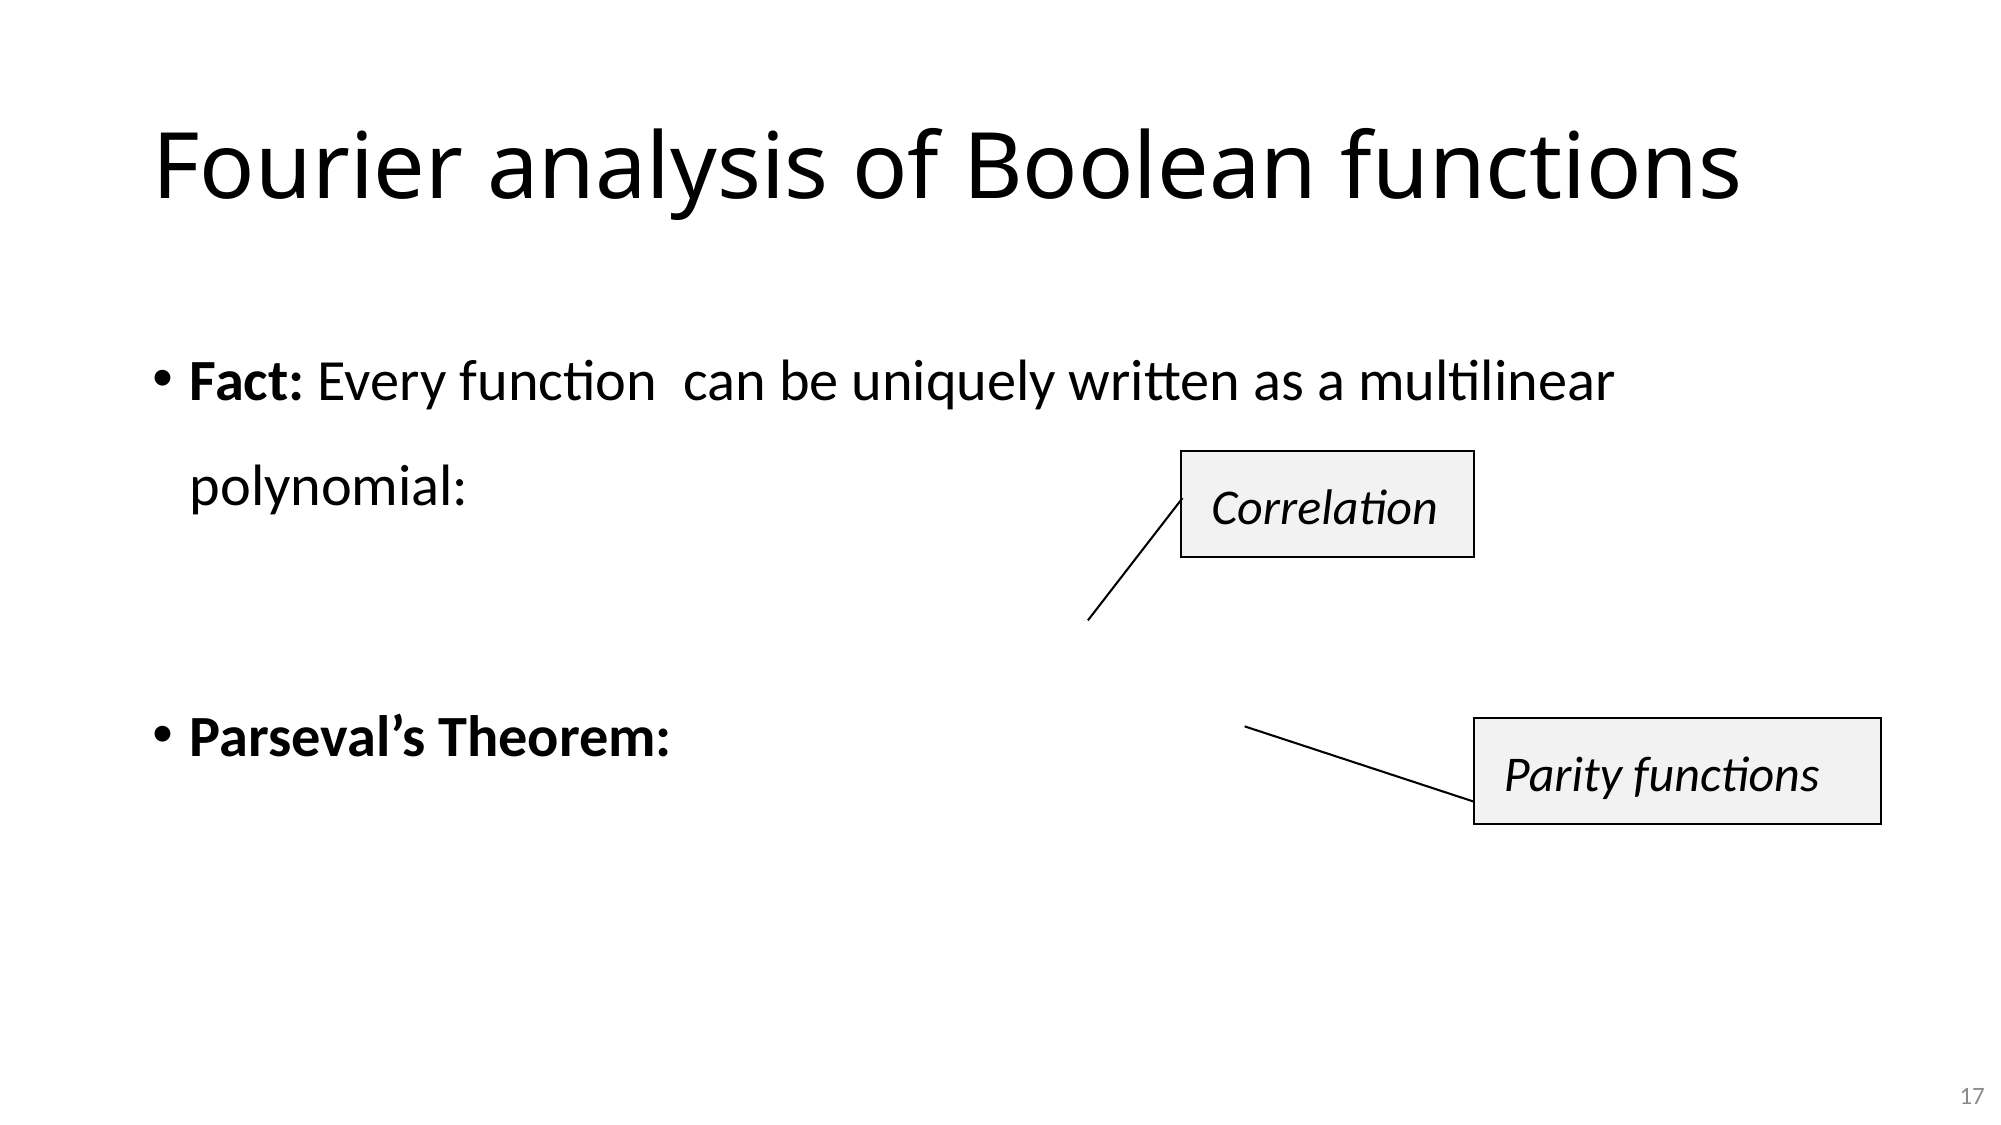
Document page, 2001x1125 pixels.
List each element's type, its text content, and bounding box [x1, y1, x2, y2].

title Fourier analysis of Boolean functions [137, 59, 1863, 278]
slide_number 17 [1550, 1064, 2000, 1125]
text_box Parity functions [1244, 717, 1882, 825]
text_box Correlation [1087, 450, 1475, 622]
